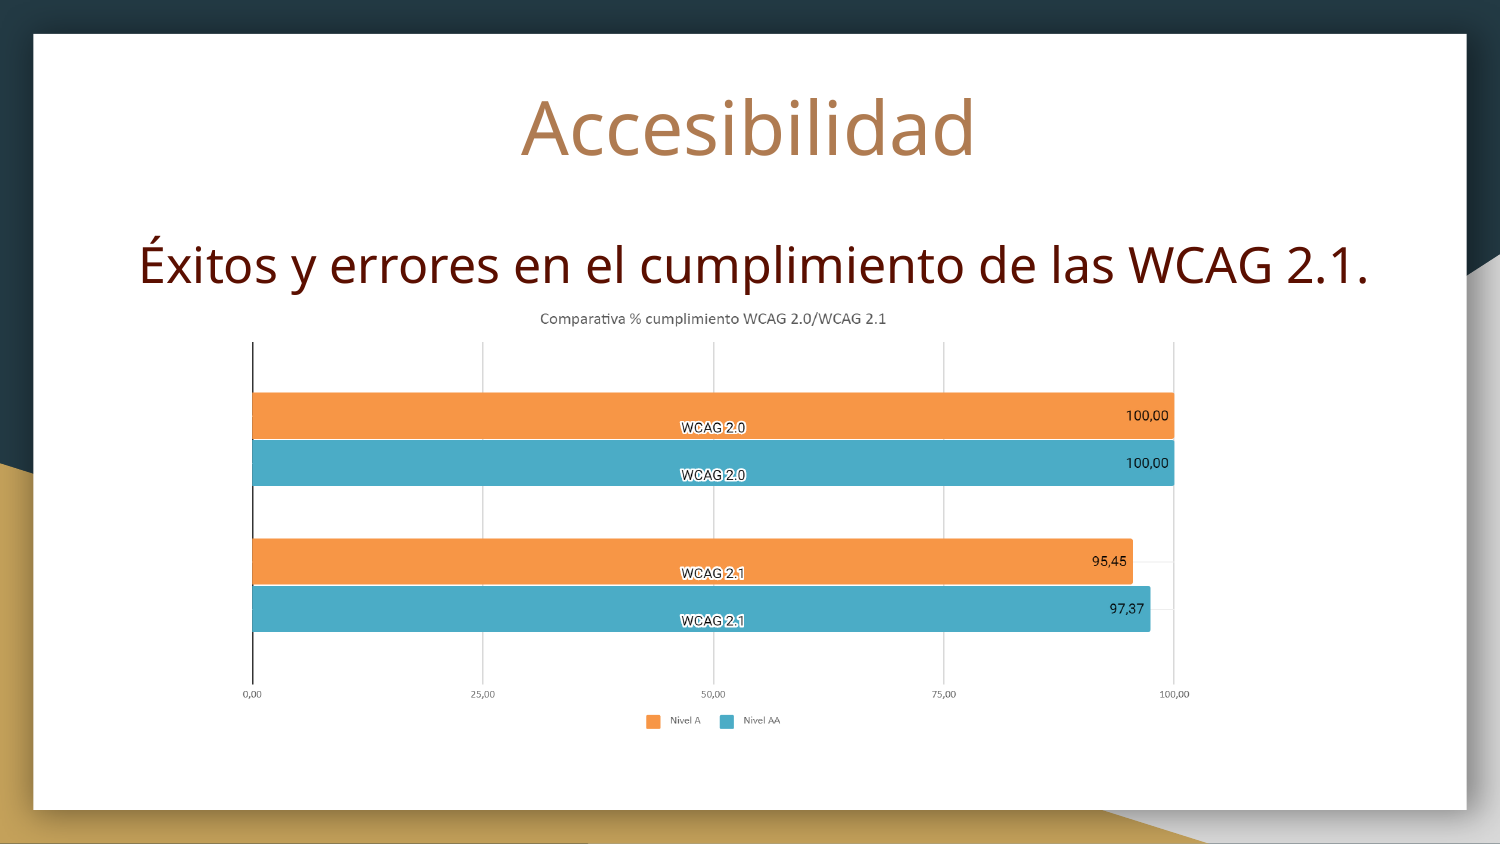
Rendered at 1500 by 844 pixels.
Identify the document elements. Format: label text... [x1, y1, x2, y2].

text_box Éxitos y errores en el cumplimiento de las WCAG 2.1. [123, 209, 1408, 276]
title Accesibilidad [134, 65, 1366, 209]
picture [227, 287, 1198, 752]
